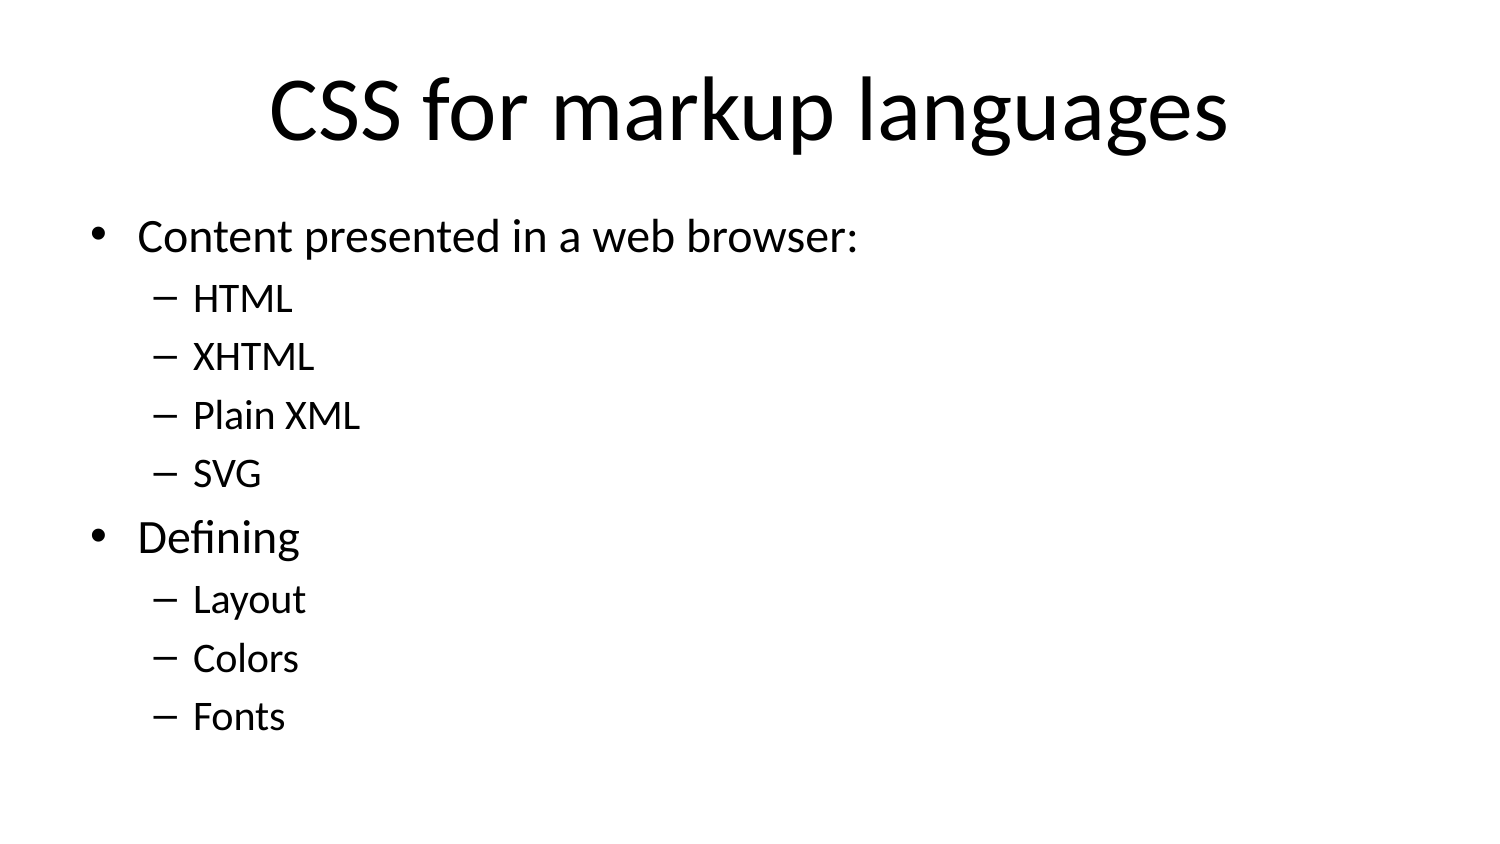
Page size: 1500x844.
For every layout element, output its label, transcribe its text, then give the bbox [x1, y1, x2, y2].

list Content presented in a web browser: HTML XHTML Plain XML SVG Defining Layout Colors Fonts [75, 196, 1425, 754]
title CSS for markup languages [75, 33, 1425, 175]
